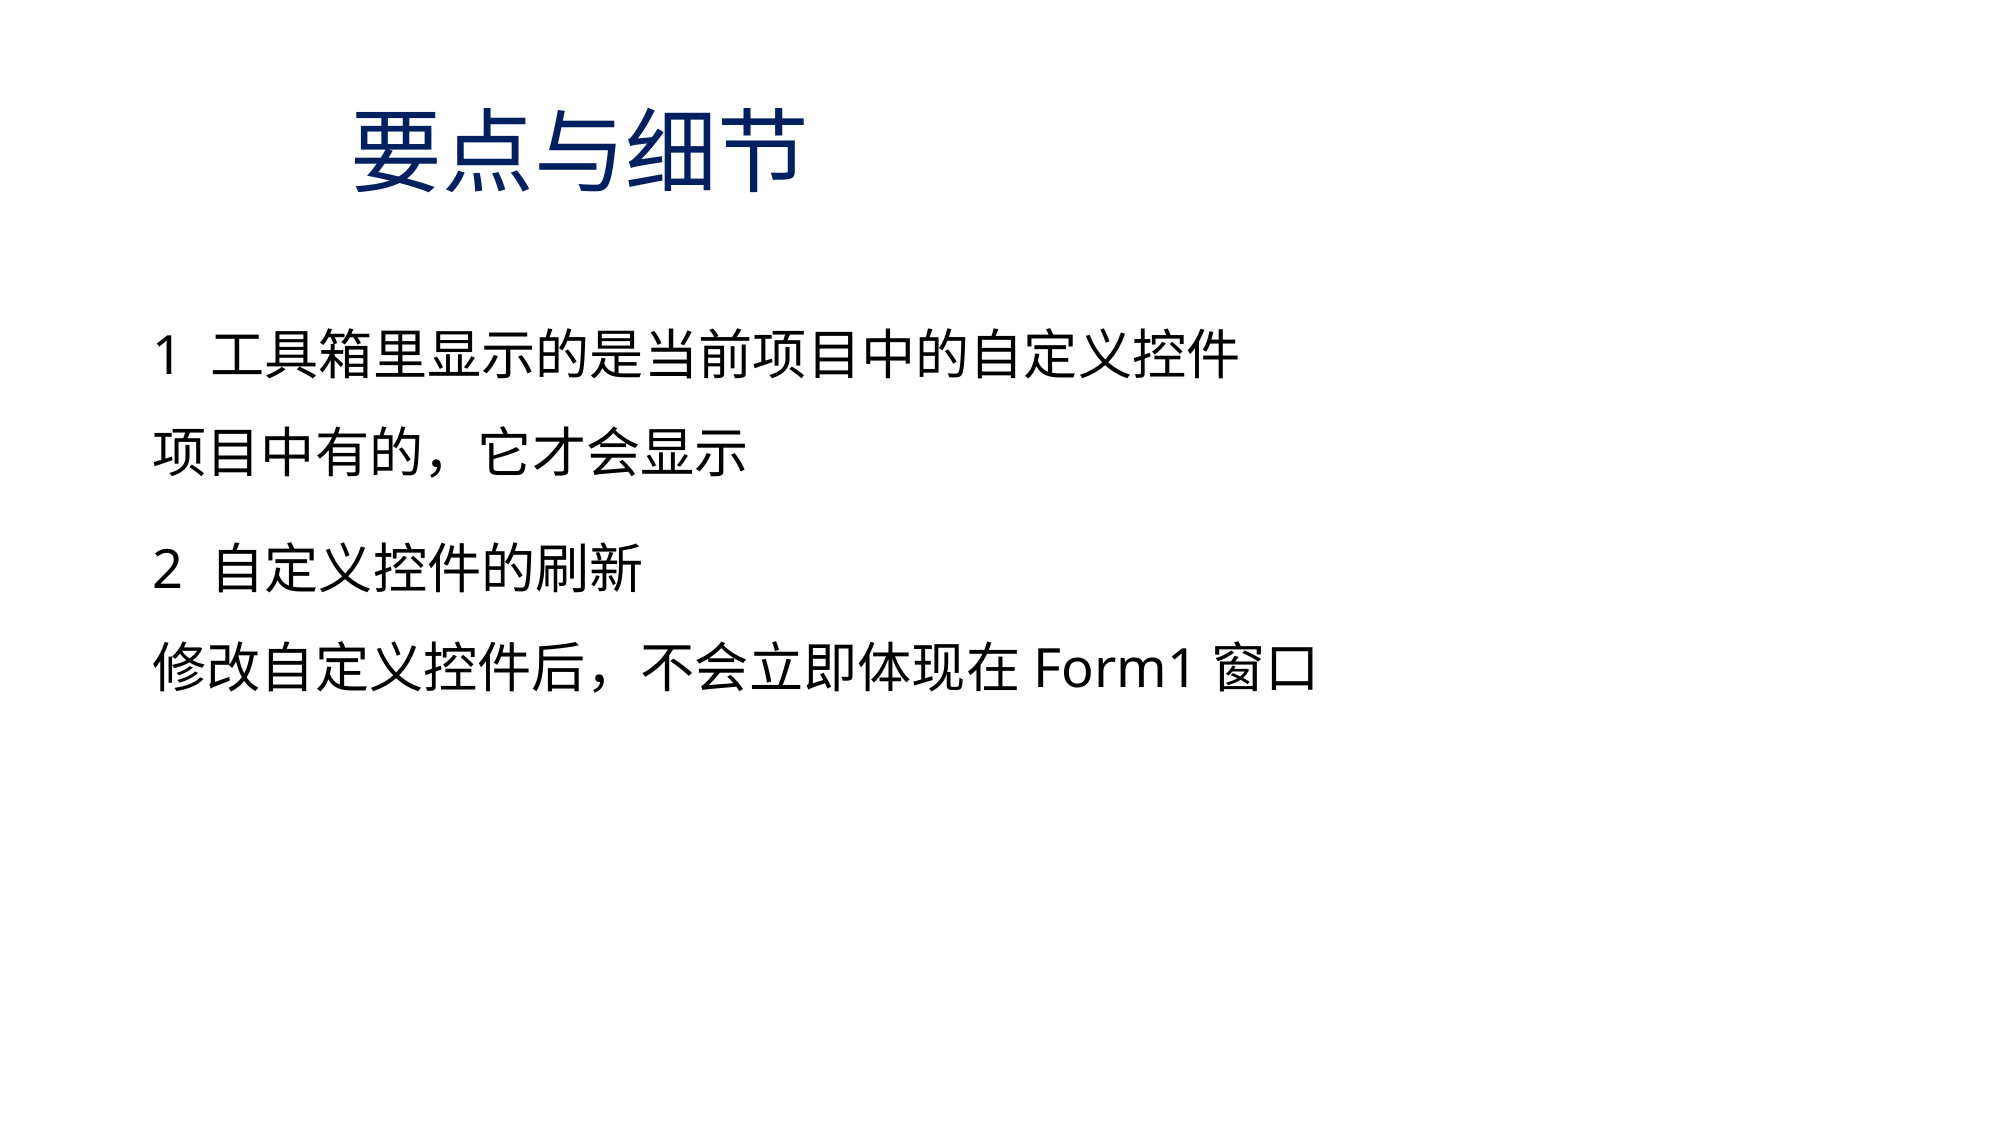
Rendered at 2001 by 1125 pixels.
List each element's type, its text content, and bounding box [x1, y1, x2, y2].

title 要点与细节 [335, 90, 1680, 223]
list 1 工具箱里显示的是当前项目中的自定义控件 项目中有的，它才会显示 2 自定义控件的刷新 修改自定义控件后，不会立即体现在Form1窗口 [137, 299, 1863, 1014]
